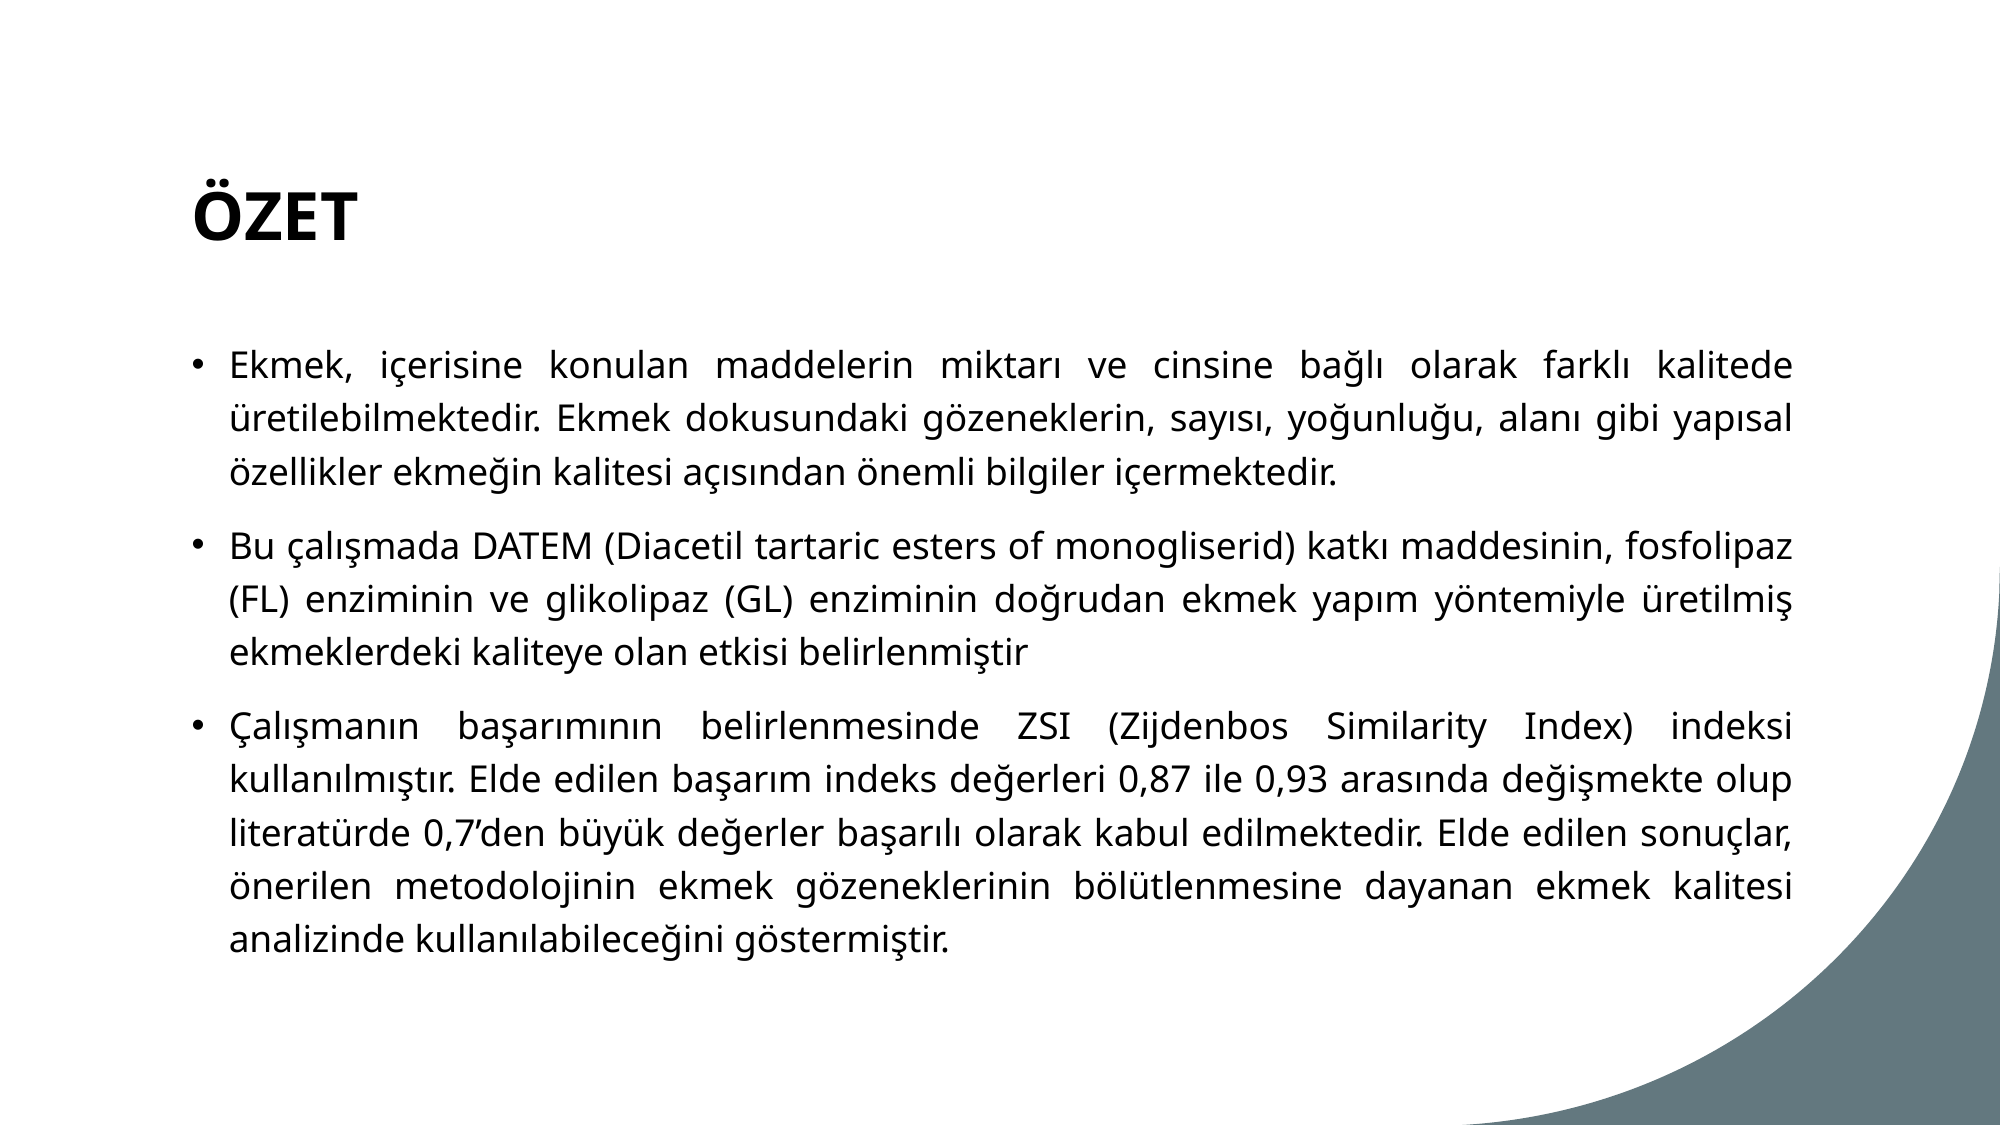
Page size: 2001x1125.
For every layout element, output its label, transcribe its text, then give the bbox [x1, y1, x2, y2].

title ÖZET [176, 118, 1809, 262]
list Ekmek, içerisine konulan maddelerin miktarı ve cinsine bağlı olarak farklı kalitede üretilebilmektedir. Ekmek dokusundaki gözeneklerin, sayısı, yoğunluğu, alanı gibi yapısal özellikler ekmeğin kalitesi açısından önemli bilgiler içermektedir. Bu çalışmada DATEM (Diacetil tartaric esters of monogliserid) katkı maddesinin, fosfolipaz (FL) enziminin ve glikolipaz (GL) enziminin doğrudan ekmek yapım yöntemiyle üretilmiş ekmeklerdeki kaliteye olan etkisi belirlenmiştir Çalışmanın başarımının belirlenmesinde ZSI (Zijdenbos Similarity Index) indeksi kullanılmıştır. Elde edilen başarım indeks değerleri 0,87 ile 0,93 arasında değişmekte olup literatürde 0,7’den büyük değerler başarılı olarak kabul edilmektedir. Elde edilen sonuçlar, önerilen metodolojinin ekmek gözeneklerinin bölütlenmesine dayanan ekmek kalitesi analizinde kullanılabileceğini göstermiştir. [176, 325, 1809, 975]
